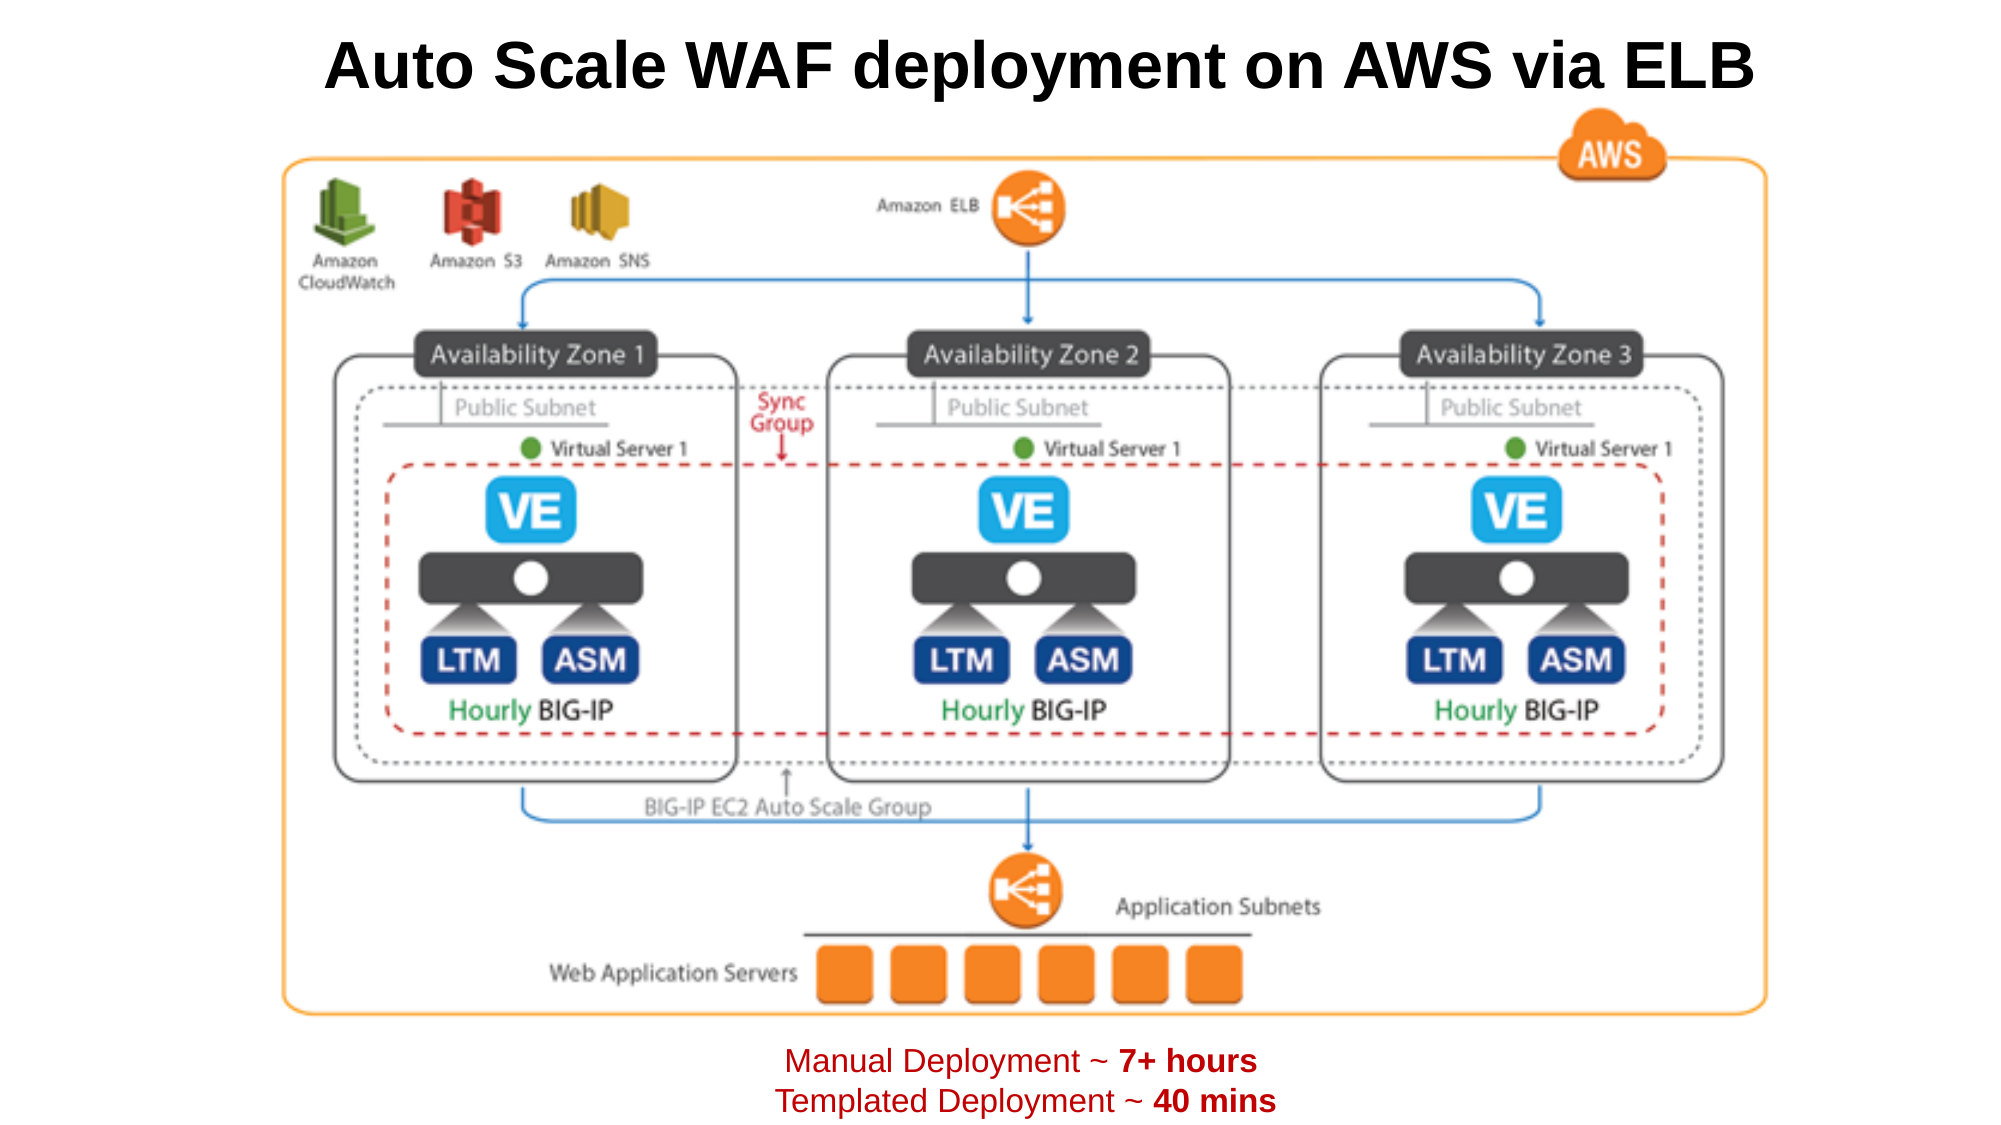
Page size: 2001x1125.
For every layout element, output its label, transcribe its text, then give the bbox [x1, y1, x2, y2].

text_box Manual Deployment ~ 7+ hours Templated Deployment ~ 40 mins [615, 1045, 1437, 1125]
text_box Auto Scale WAF deployment on AWS via ELB [308, 14, 1774, 80]
picture [268, 80, 1783, 1045]
